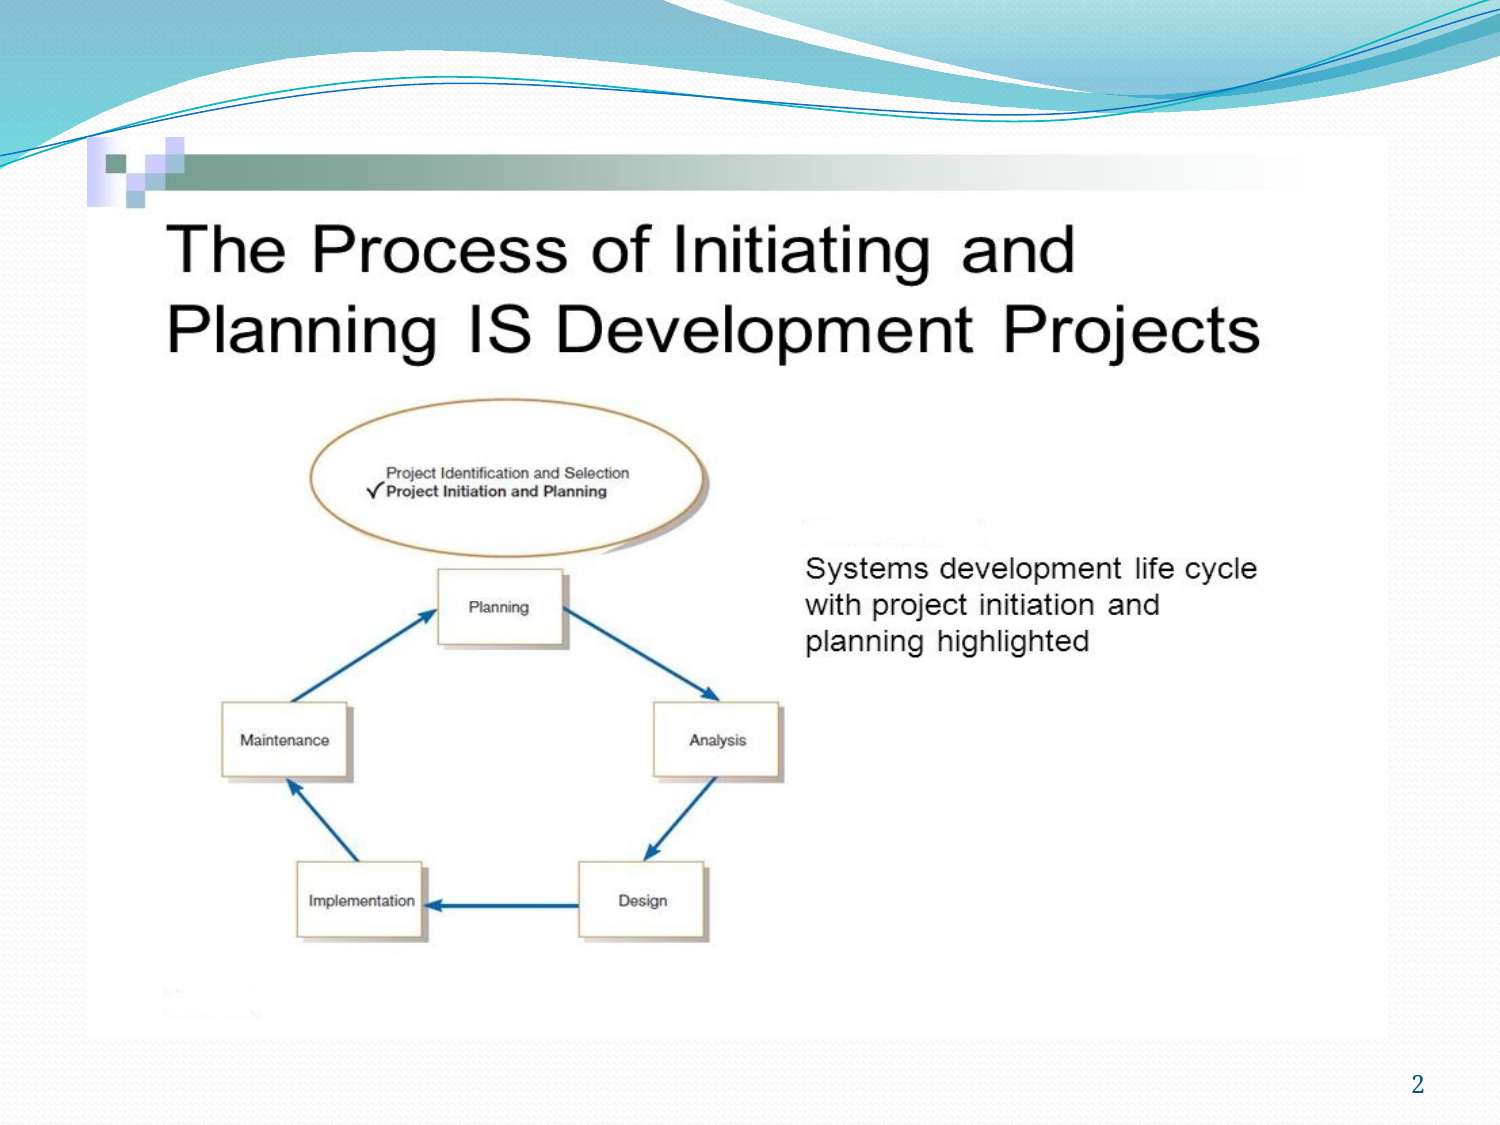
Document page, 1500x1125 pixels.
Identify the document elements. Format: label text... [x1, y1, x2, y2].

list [87, 137, 1388, 1038]
slide_number 2 [1299, 1042, 1425, 1103]
